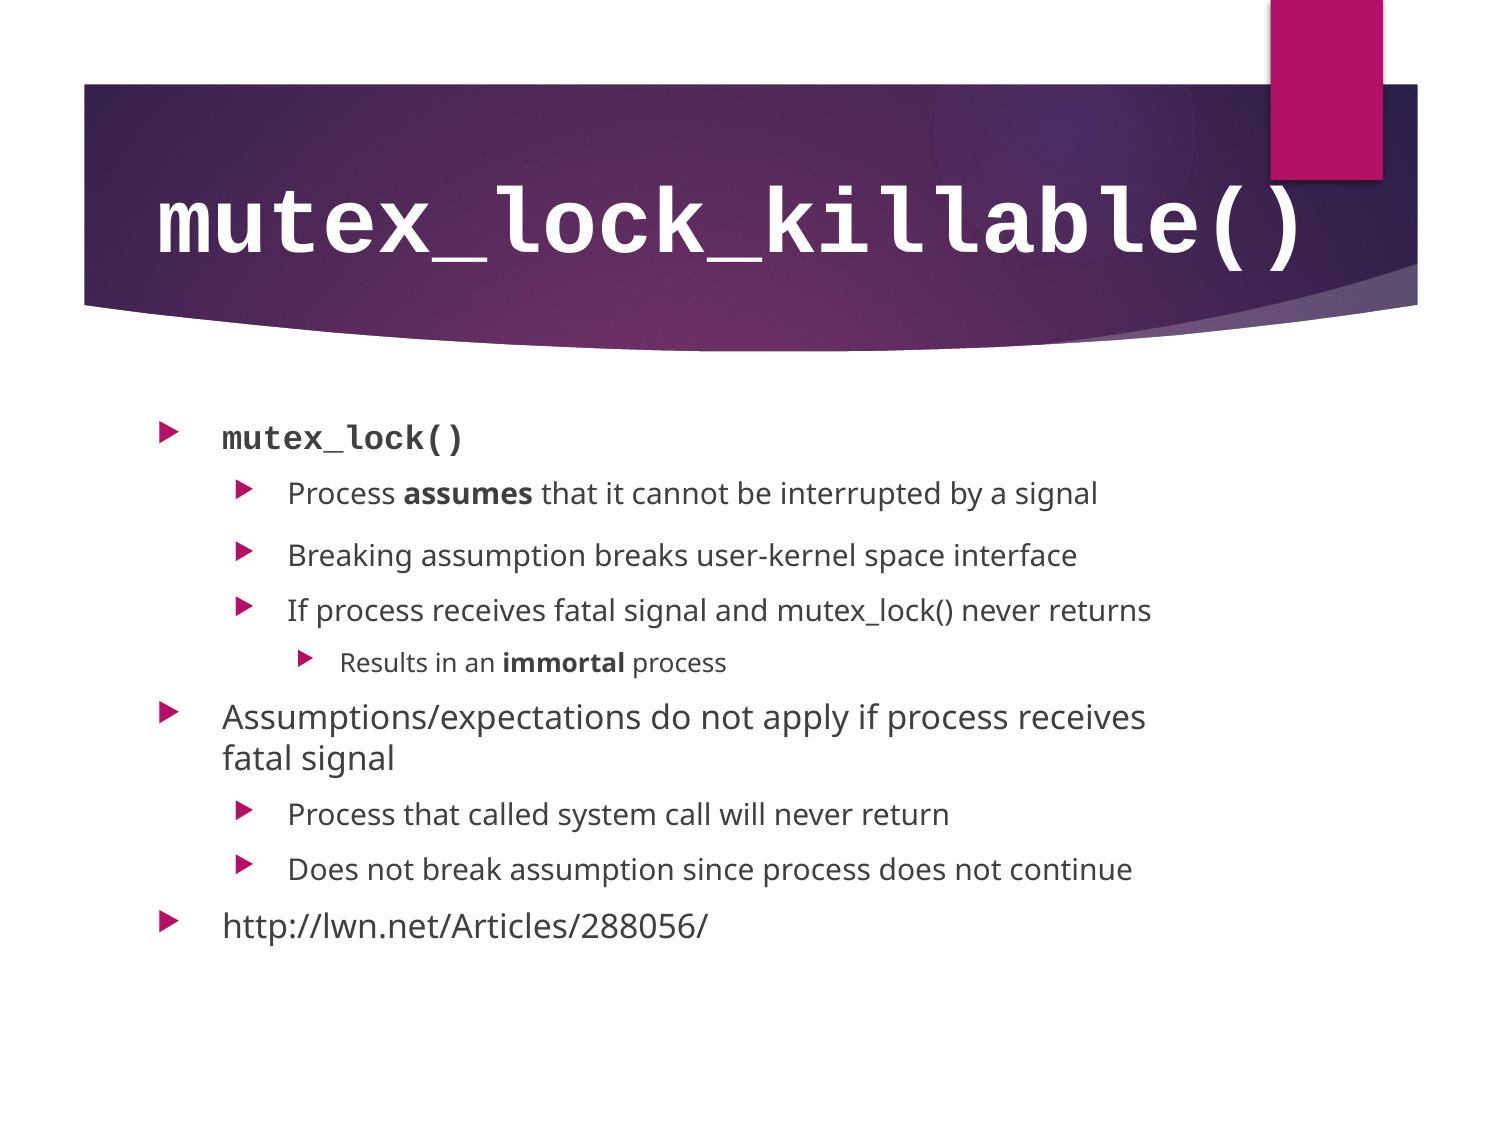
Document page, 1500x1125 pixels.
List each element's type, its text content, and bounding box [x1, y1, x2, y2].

list mutex_lock() Process assumes that it cannot be interrupted by a signal Breaking assumption breaks user-kernel space interface If process receives fatal signal and mutex_lock() never returns Results in an immortal process Assumptions/expectations do not apply if process receives fatal signal Process that called system call will never return Does not break assumption since process does not continue http://lwn.net/Articles/288056/ [141, 408, 1183, 988]
title mutex_lock_killable() [142, 152, 1500, 281]
